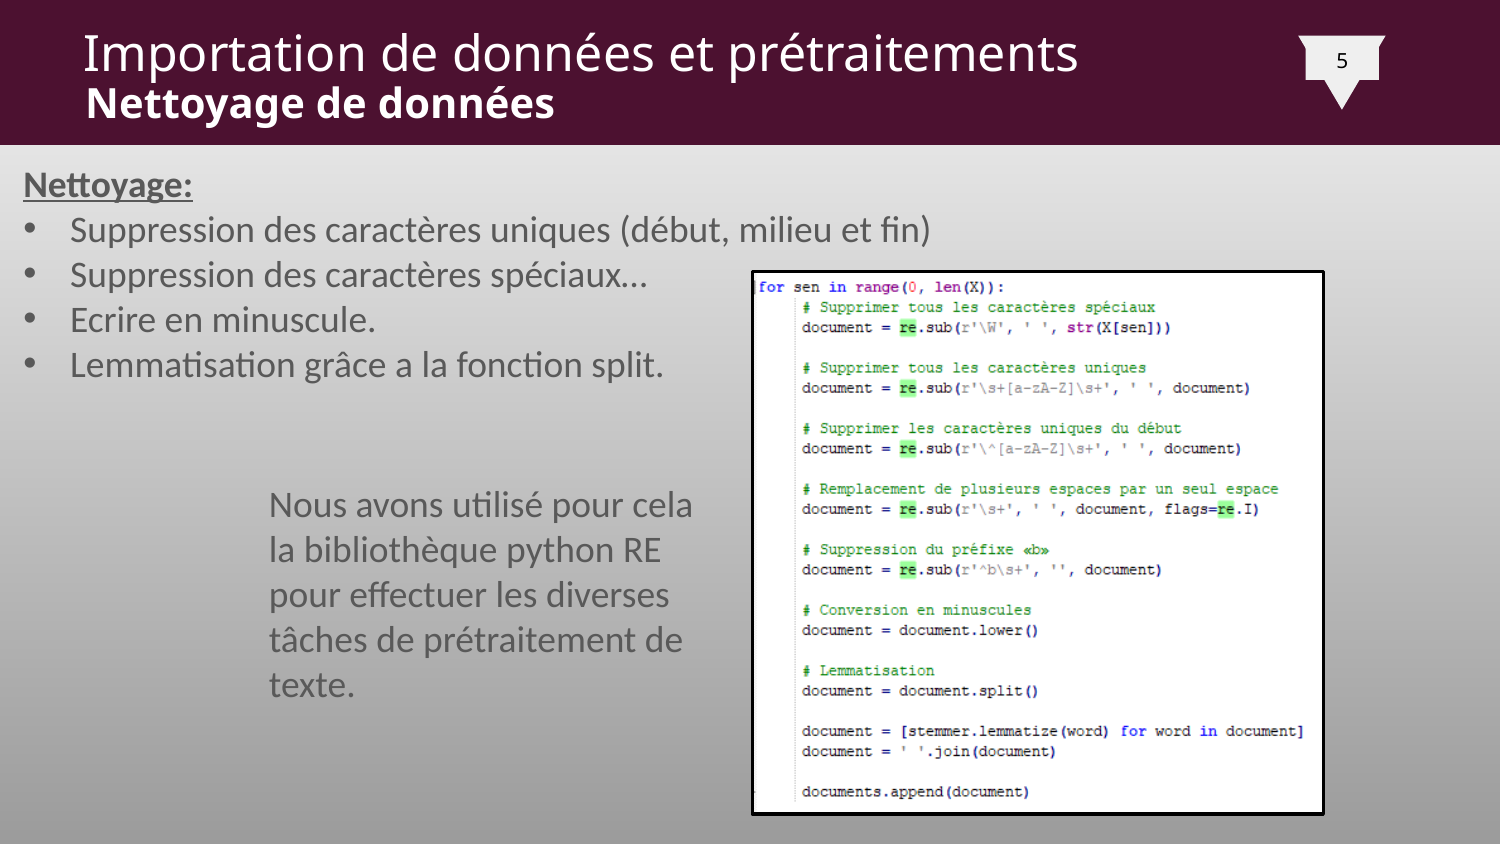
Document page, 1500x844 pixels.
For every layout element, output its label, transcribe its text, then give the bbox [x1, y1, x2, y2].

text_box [1297, 35, 1386, 110]
text_box Nous avons utilisé pour cela la bibliothèque python RE pour effectuer les diverses tâches de prétraitement de texte. [245, 465, 723, 721]
text_box Nettoyage de données [85, 77, 1195, 154]
text_box Importation de données et prétraitements [83, 21, 1194, 102]
picture [753, 272, 1322, 813]
subtitle Nettoyage: Suppression des caractères uniques (début, milieu et fin) Suppression des caractères spéciaux… Ecrire en minuscule. Lemmatisation grâce a la fonction split. [0, 145, 1500, 422]
text_box [0, 0, 1500, 145]
